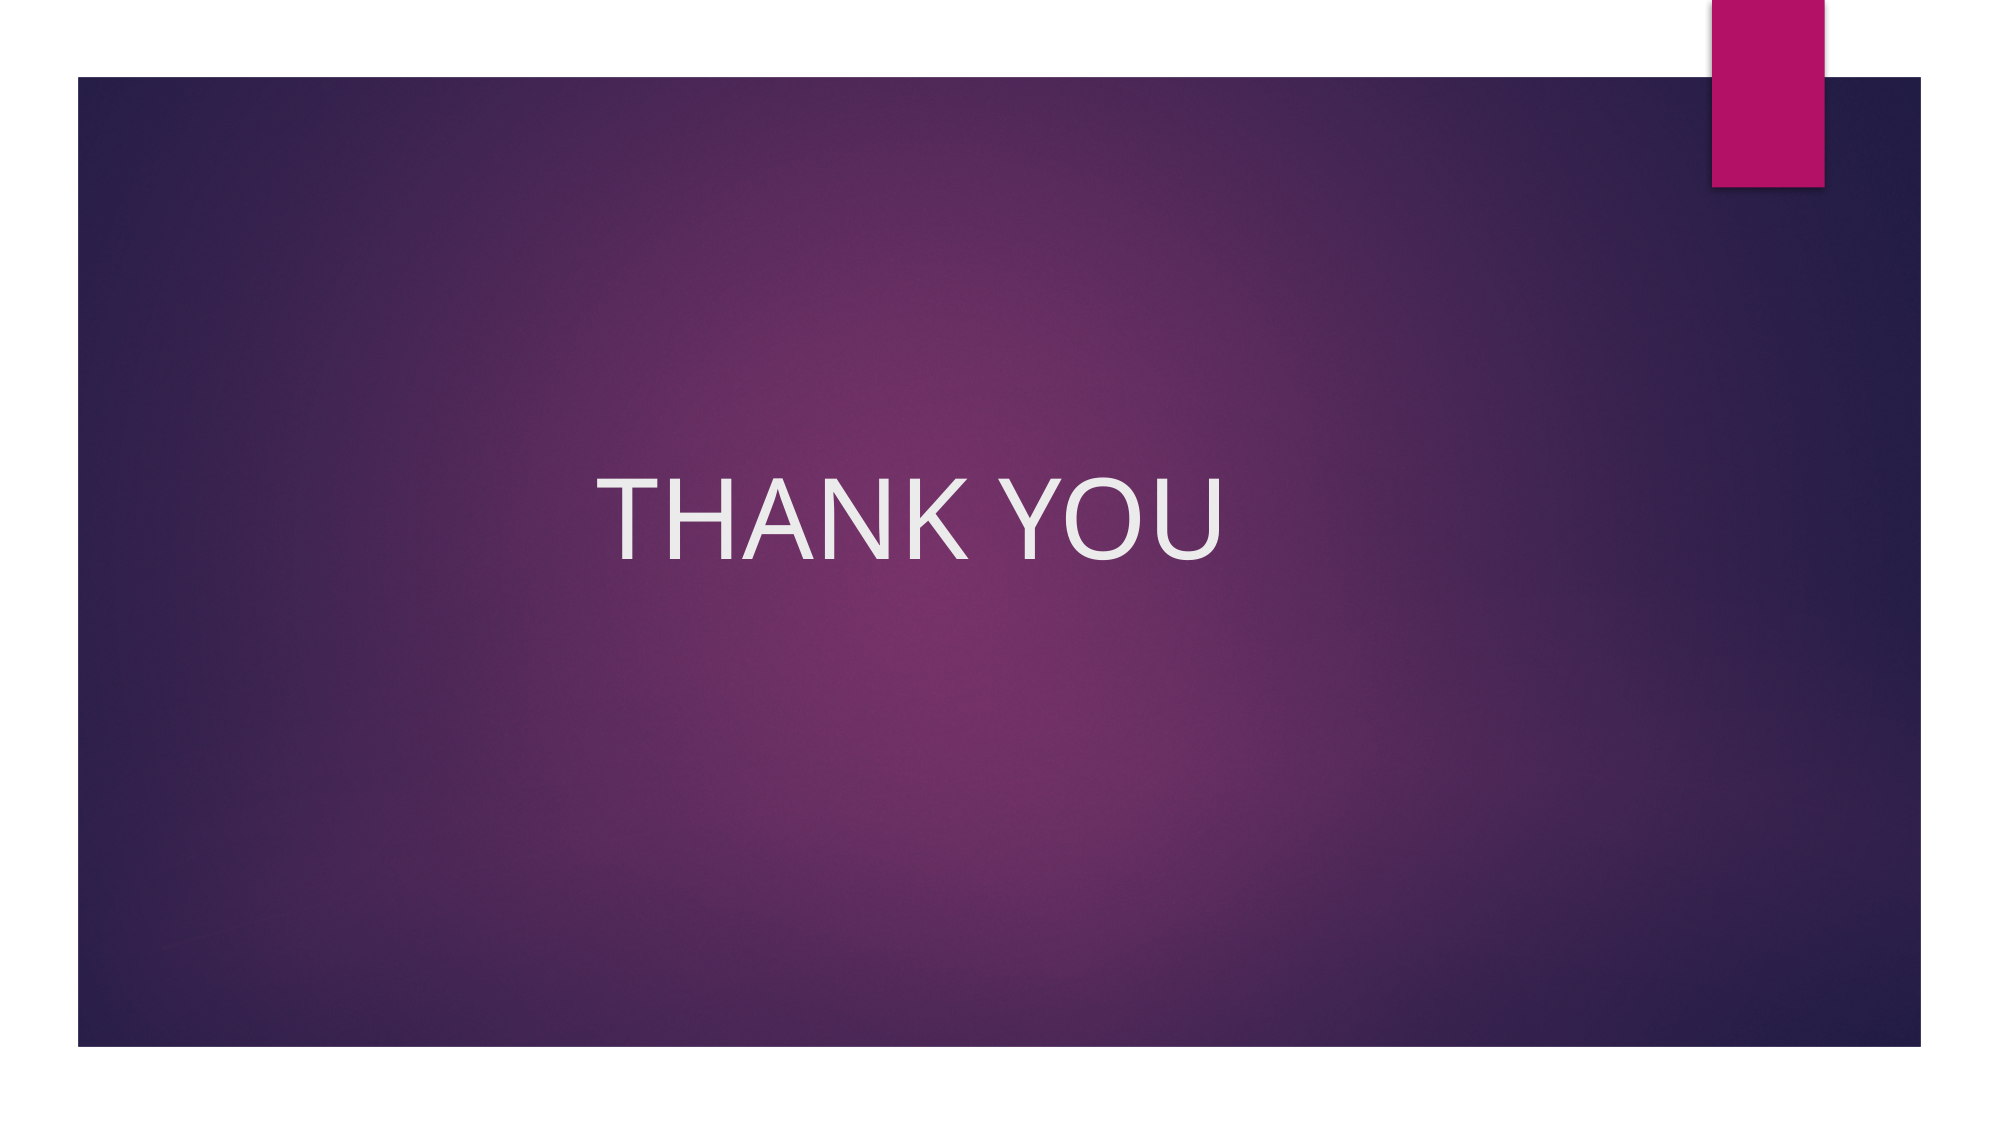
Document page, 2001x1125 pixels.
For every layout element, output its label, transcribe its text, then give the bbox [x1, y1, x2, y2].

title THANK YOU [189, 344, 1638, 590]
